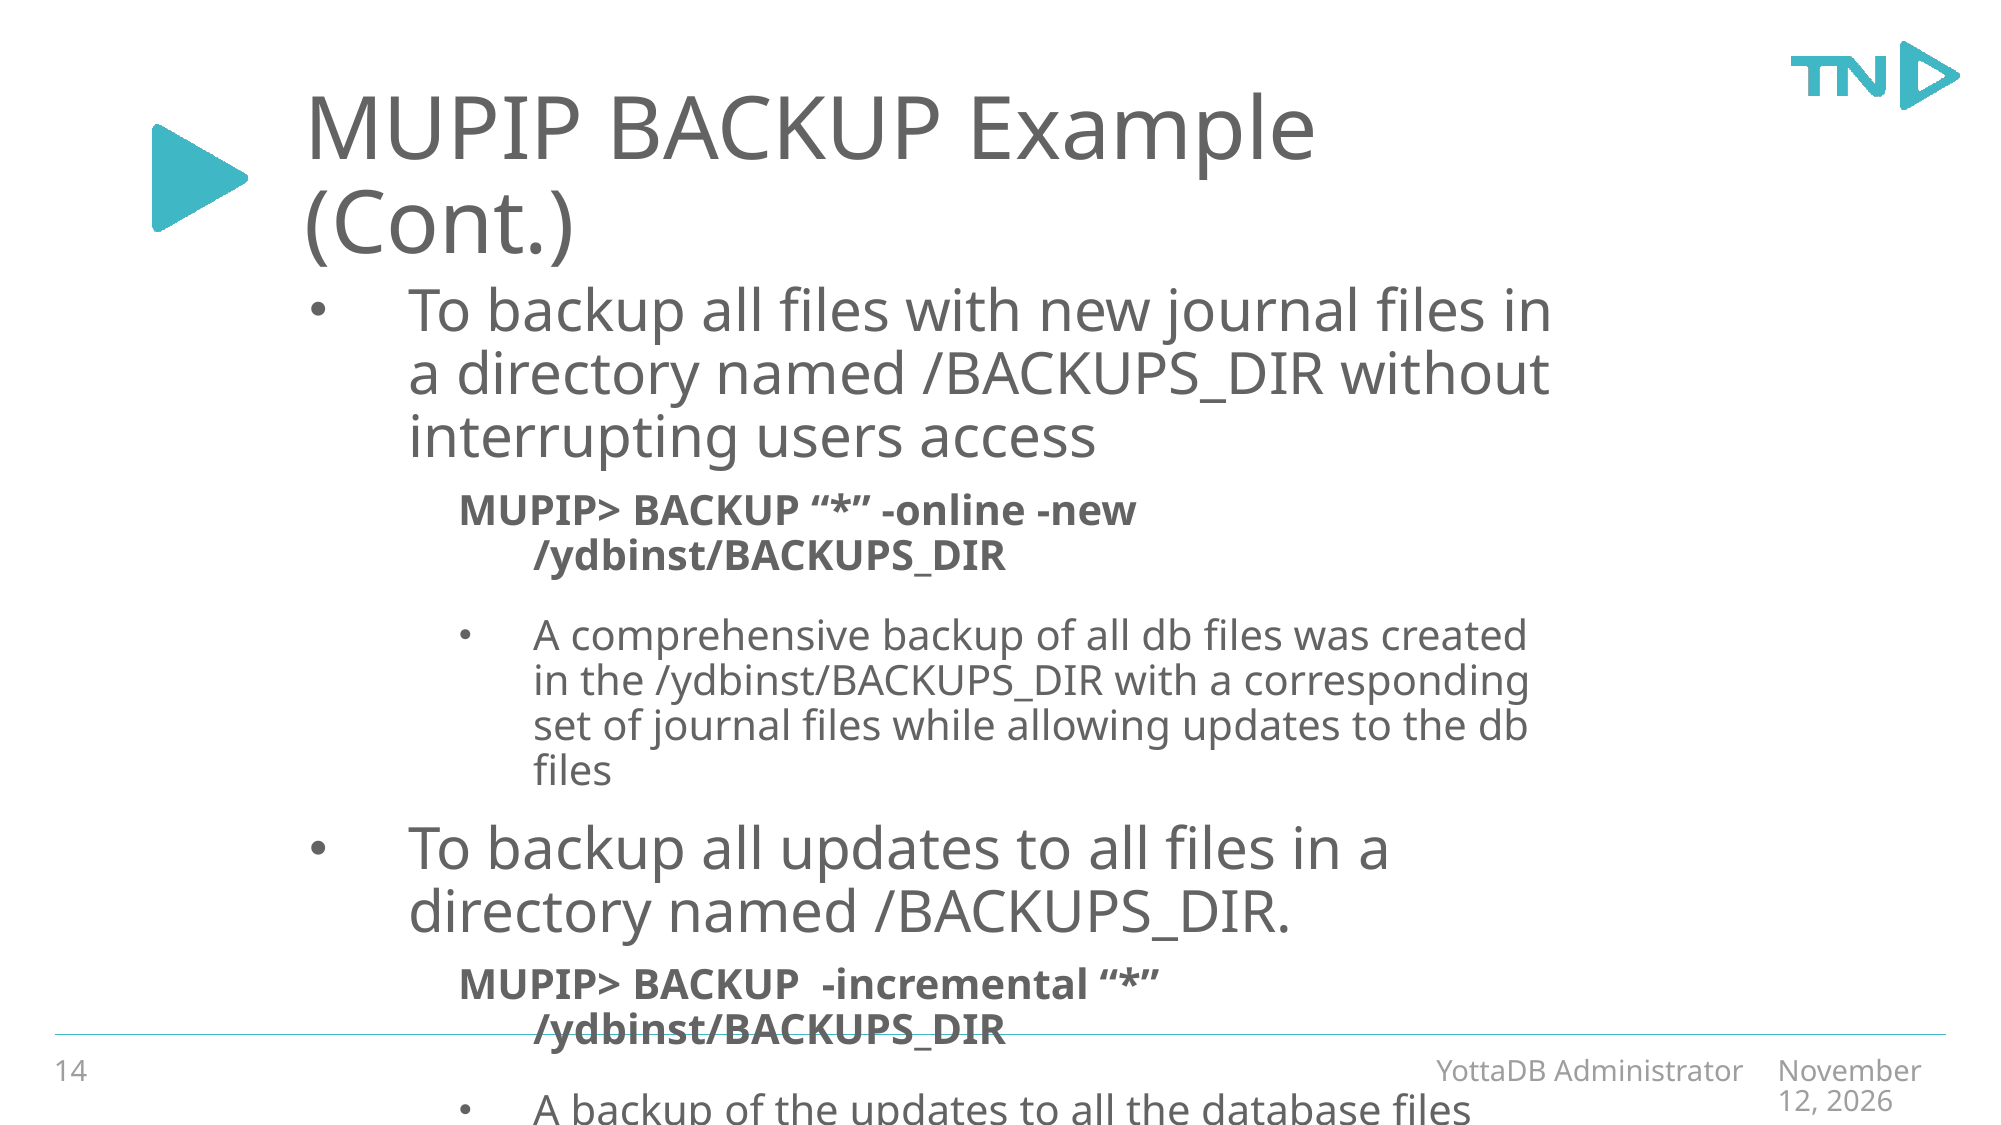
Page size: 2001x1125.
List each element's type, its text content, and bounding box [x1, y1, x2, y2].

slide_number 14 [39, 1042, 156, 1103]
picture [1791, 41, 1960, 110]
picture [152, 124, 248, 232]
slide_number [1762, 1042, 1961, 1103]
title MUPIP BACKUP Example (Cont.) [289, 124, 1590, 232]
footer YottaDB Administrator [1083, 1042, 1759, 1103]
list To backup all files with new journal files in a directory named /BACKUPS_DIR without interrupting users access MUPIP> BACKUP “*” -online -new /ydbinst/BACKUPS_DIR A comprehensive backup of all db files was created in the /ydbinst/BACKUPS_DIR with a corresponding set of journal files while allowing updates to the db files To backup all updates to all files in a directory named /BACKUPS_DIR. MUPIP> BACKUP -incremental “*” /ydbinst/BACKUPS_DIR A backup of the updates to all the database files since the last backup was created in /ydbinst/BACKUPS_DIR To restore the backup file, the mupip restore command must be used [293, 274, 1590, 919]
